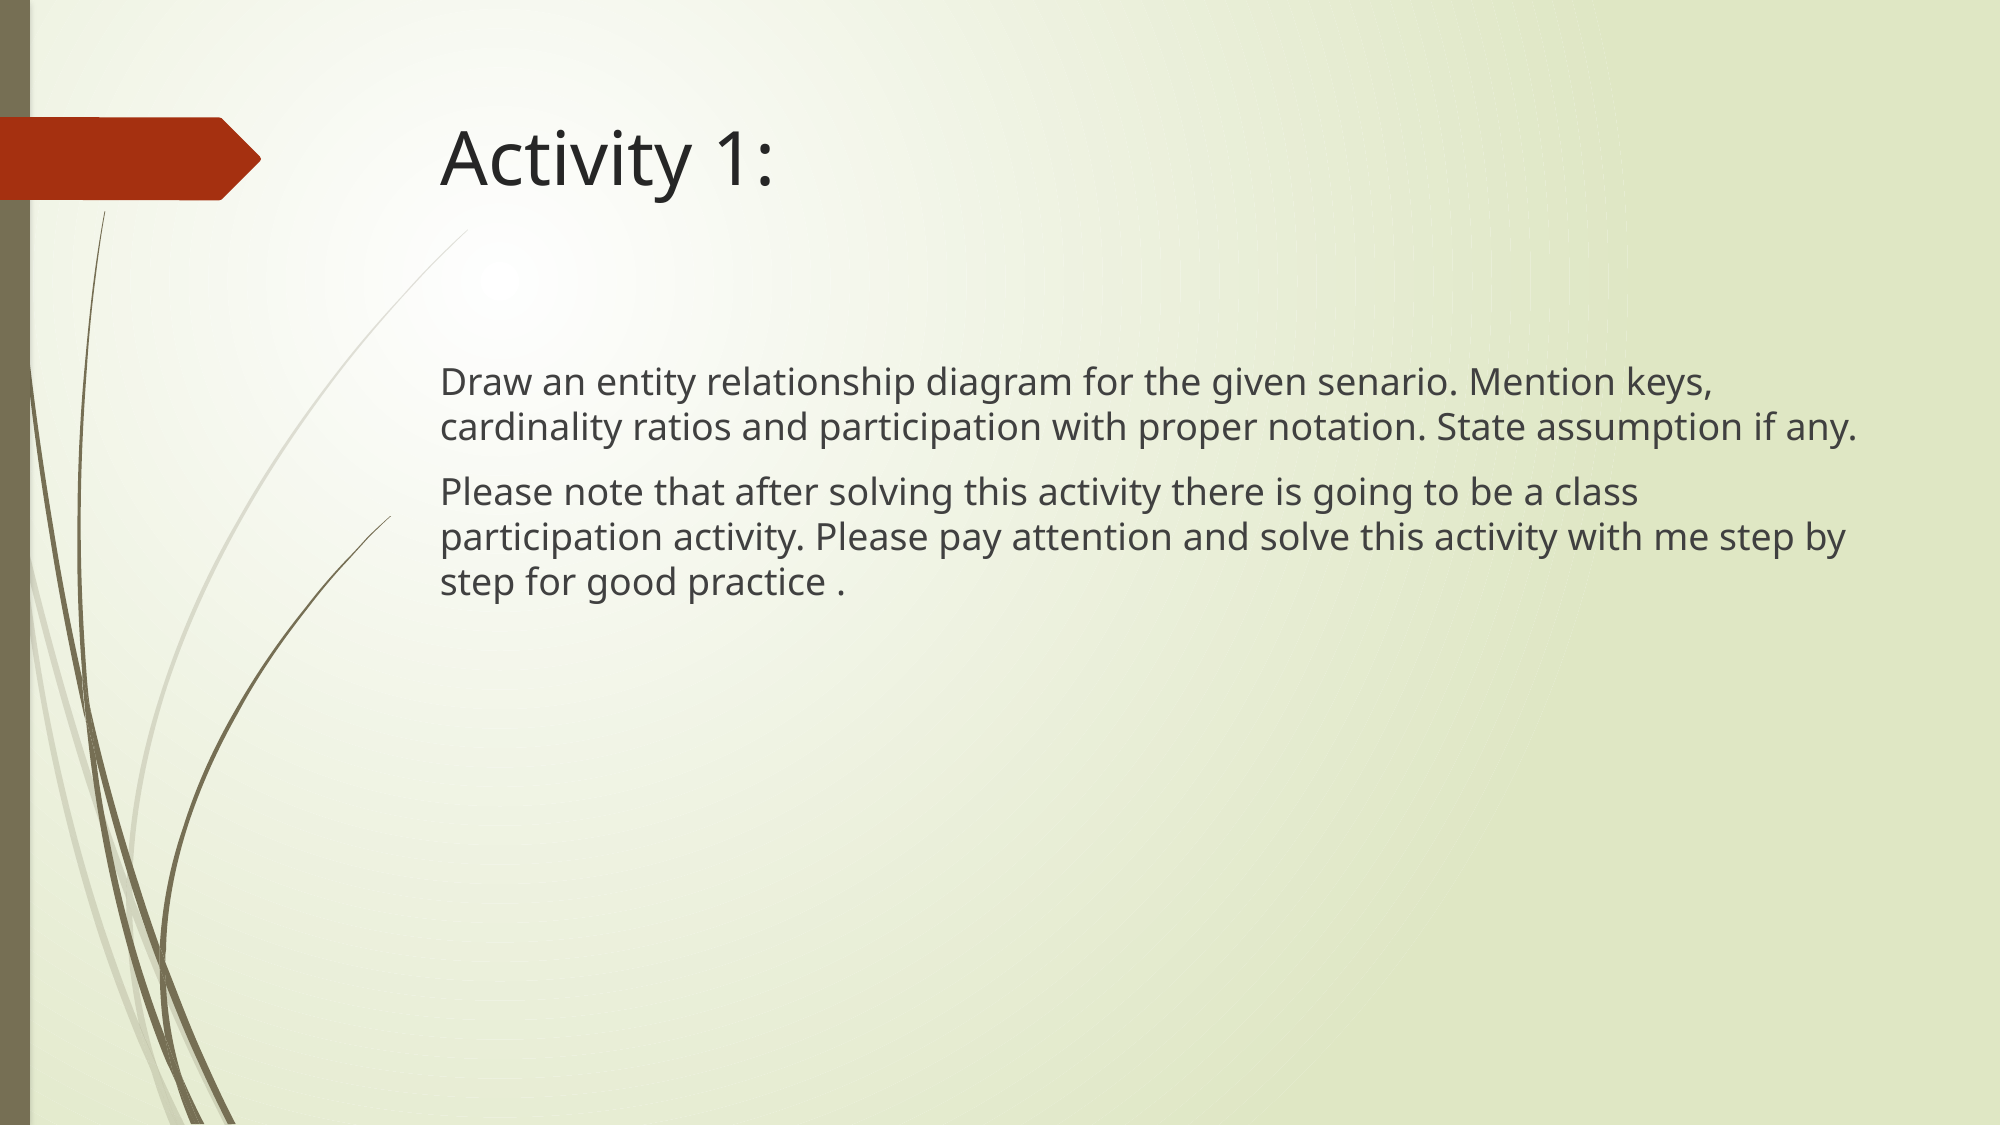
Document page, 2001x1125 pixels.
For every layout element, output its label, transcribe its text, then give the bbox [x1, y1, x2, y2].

title Activity 1: [425, 102, 1888, 313]
list Draw an entity relationship diagram for the given senario. Mention keys, cardinality ratios and participation with proper notation. State assumption if any. Please note that after solving this activity there is going to be a class participation activity. Please pay attention and solve this activity with me step by step for good practice . [424, 350, 1888, 970]
